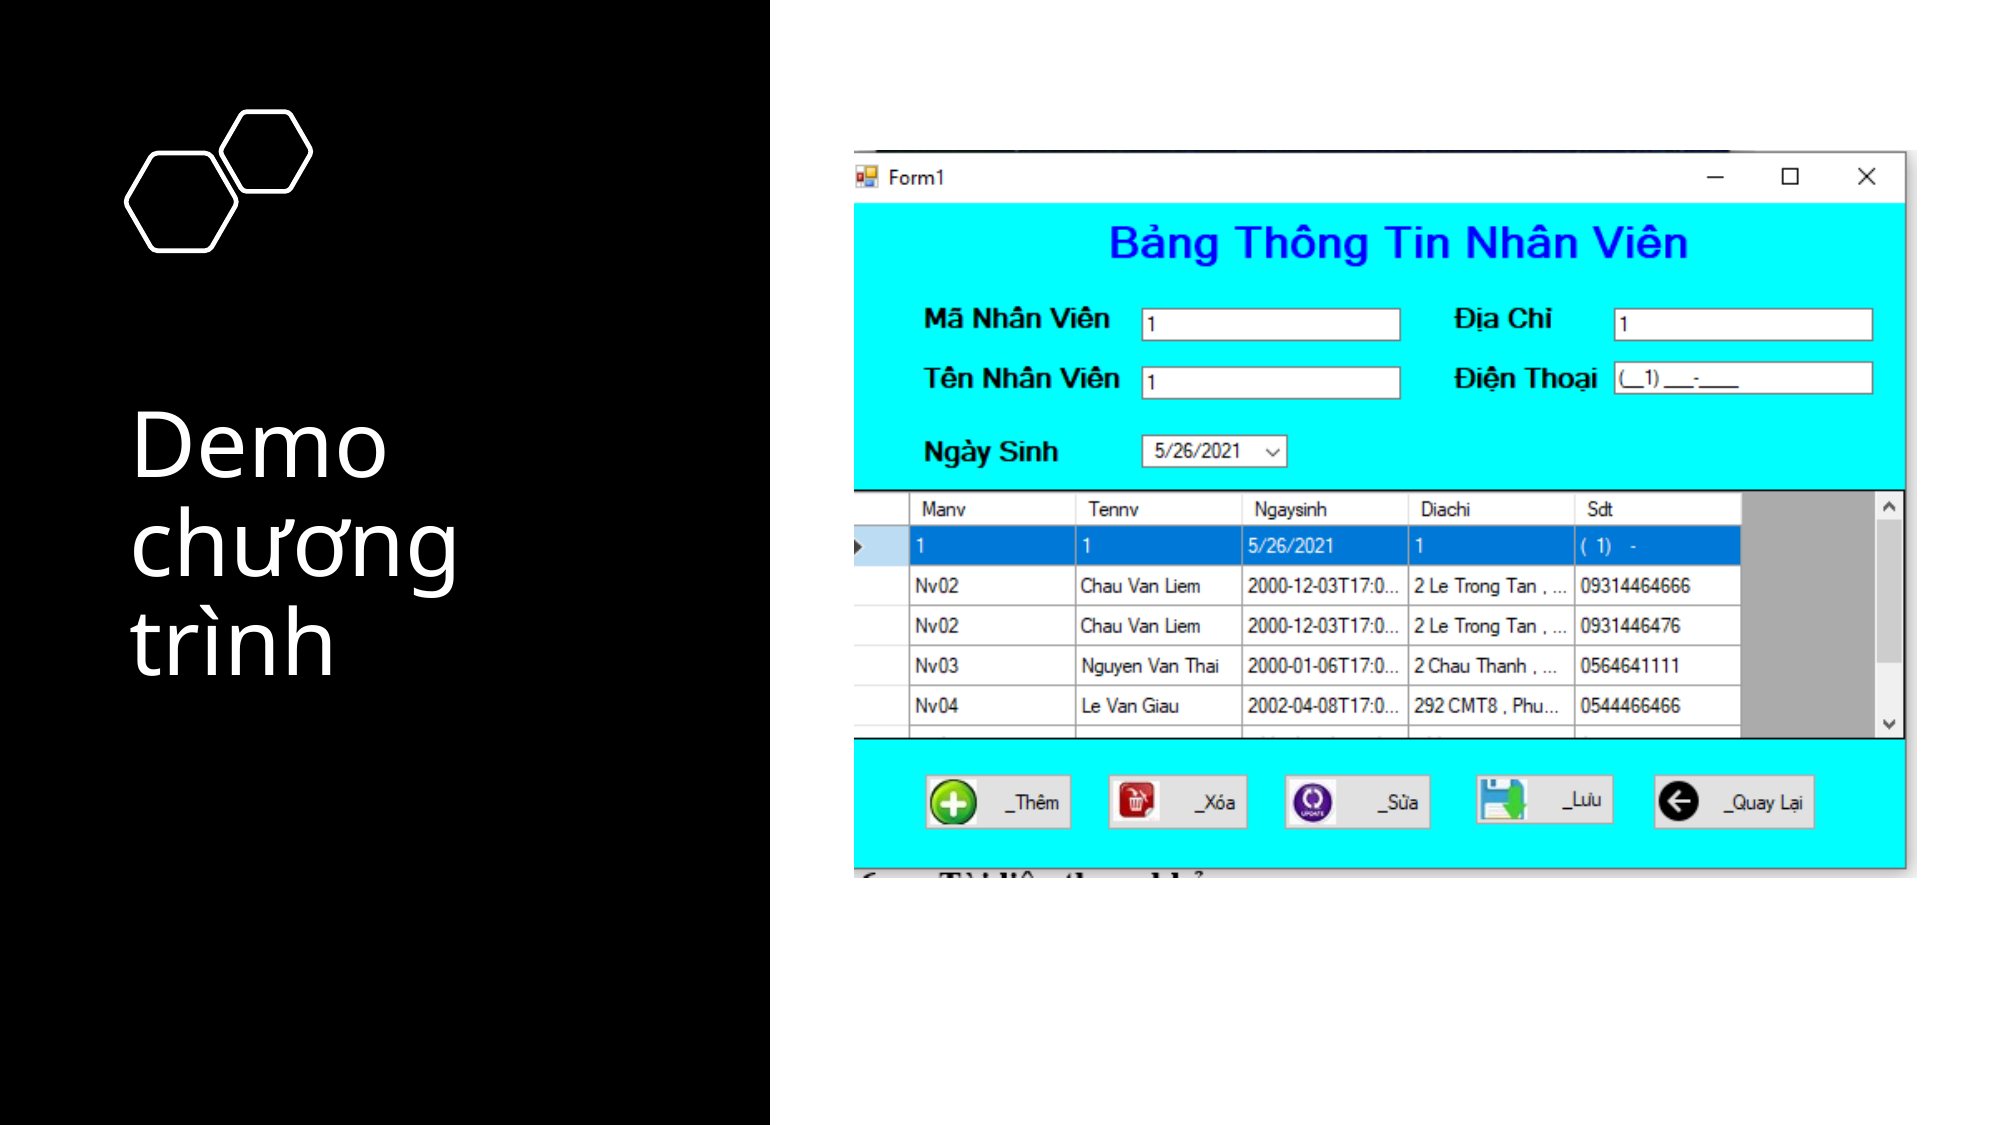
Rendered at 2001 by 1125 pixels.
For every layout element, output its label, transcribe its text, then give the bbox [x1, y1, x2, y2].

title Demo chương trình [114, 266, 698, 703]
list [854, 150, 1917, 879]
text_box [771, 0, 2000, 1125]
text_box [0, 0, 771, 1125]
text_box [125, 111, 311, 251]
